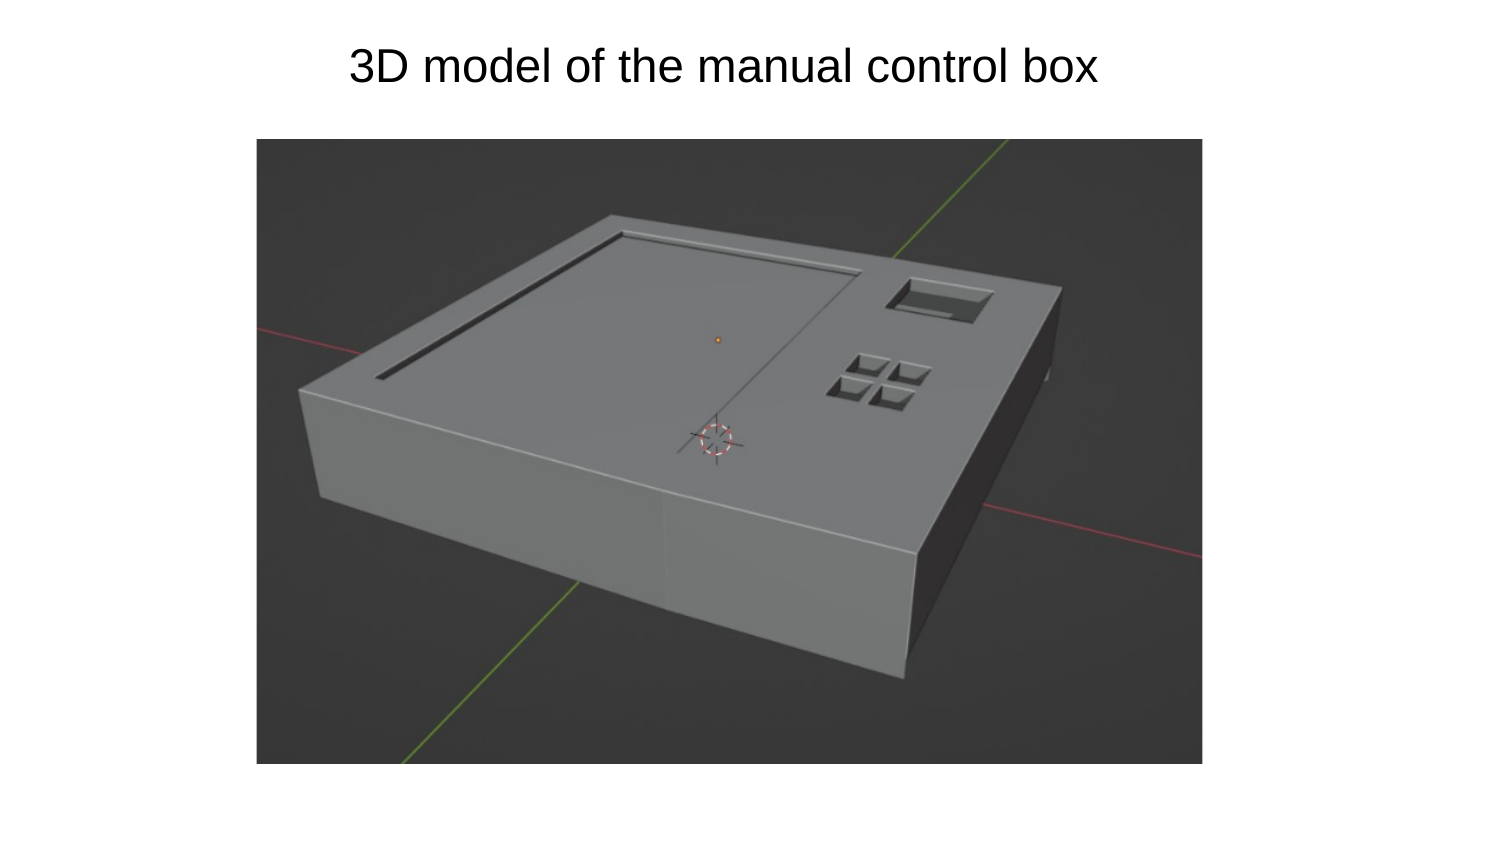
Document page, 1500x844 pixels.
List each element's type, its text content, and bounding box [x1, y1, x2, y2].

title 3D model of the manual control box [333, 18, 1126, 109]
picture [256, 139, 1203, 764]
